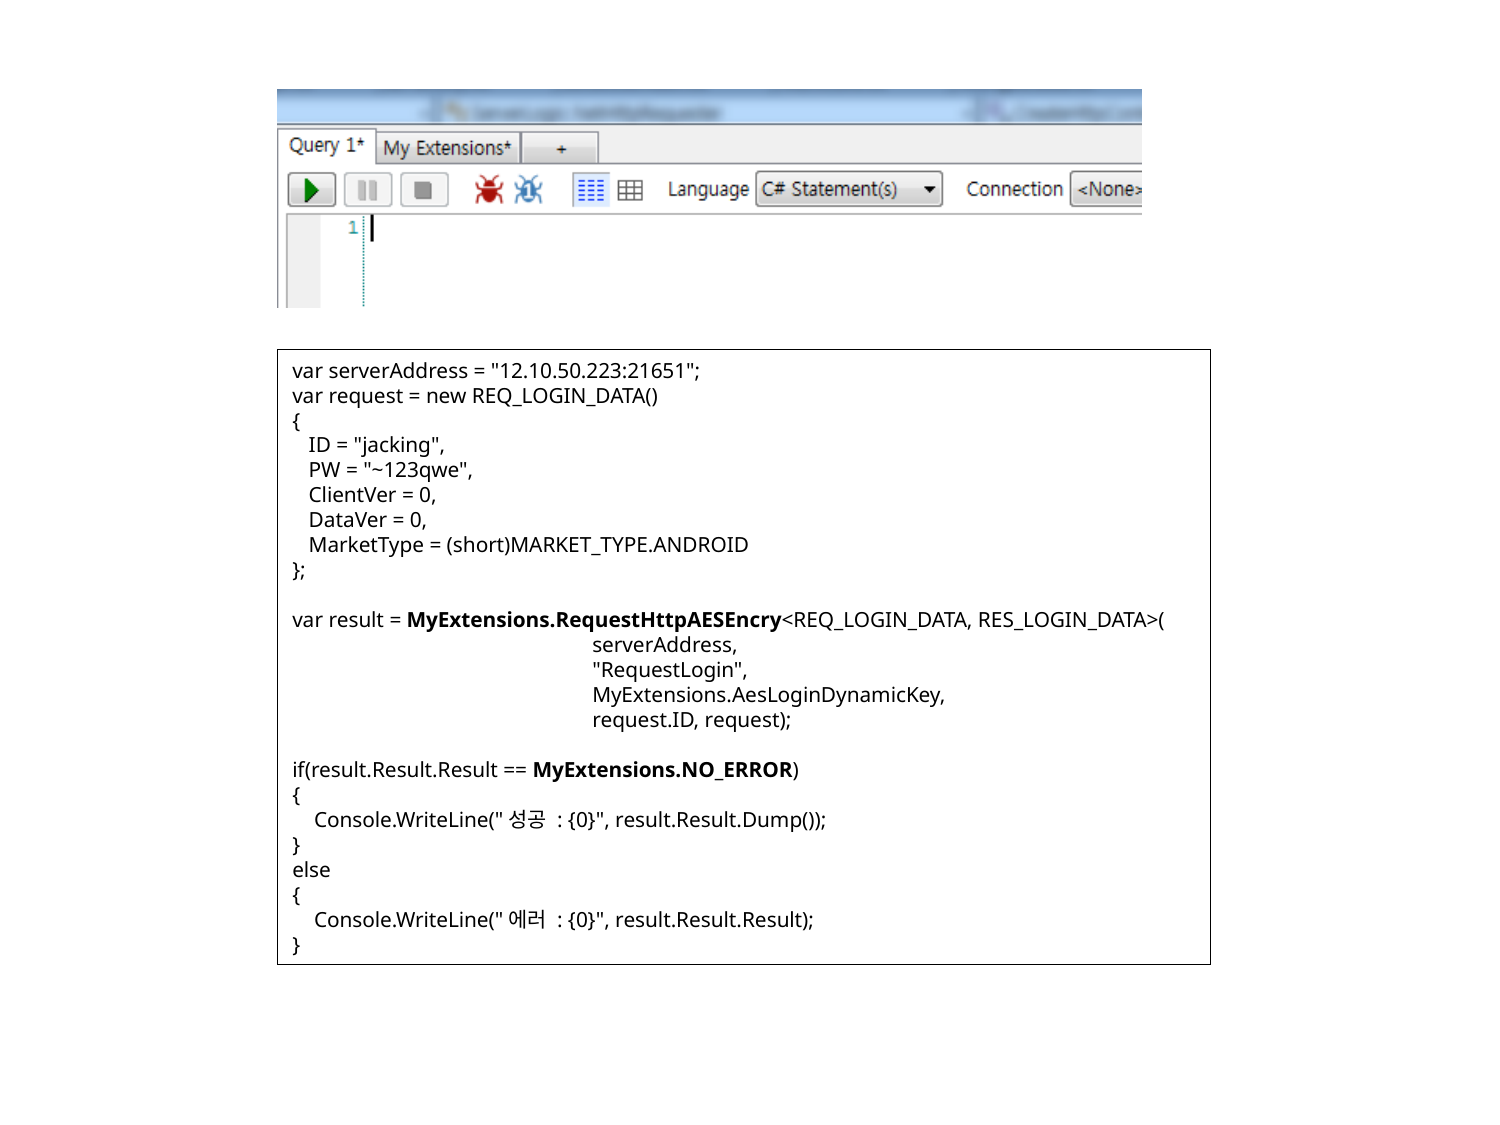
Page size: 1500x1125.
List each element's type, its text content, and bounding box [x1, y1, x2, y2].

text_box var serverAddress = "12.10.50.223:21651"; var request = new REQ_LOGIN_DATA() { ID = "jacking", PW = "~123qwe", ClientVer = 0, DataVer = 0, MarketType = (short)MARKET_TYPE.ANDROID }; var result = MyExtensions.RequestHttpAESEncry<REQ_LOGIN_DATA, RES_LOGIN_DATA>( serverAddress, "RequestLogin", MyExtensions.AesLoginDynamicKey, request.ID, request); if(result.Result.Result == MyExtensions.NO_ERROR) { Console.WriteLine("성공 : {0}", result.Result.Dump()); } else { Console.WriteLine("에러 : {0}", result.Result.Result); } [277, 349, 1211, 965]
picture [277, 89, 1142, 308]
